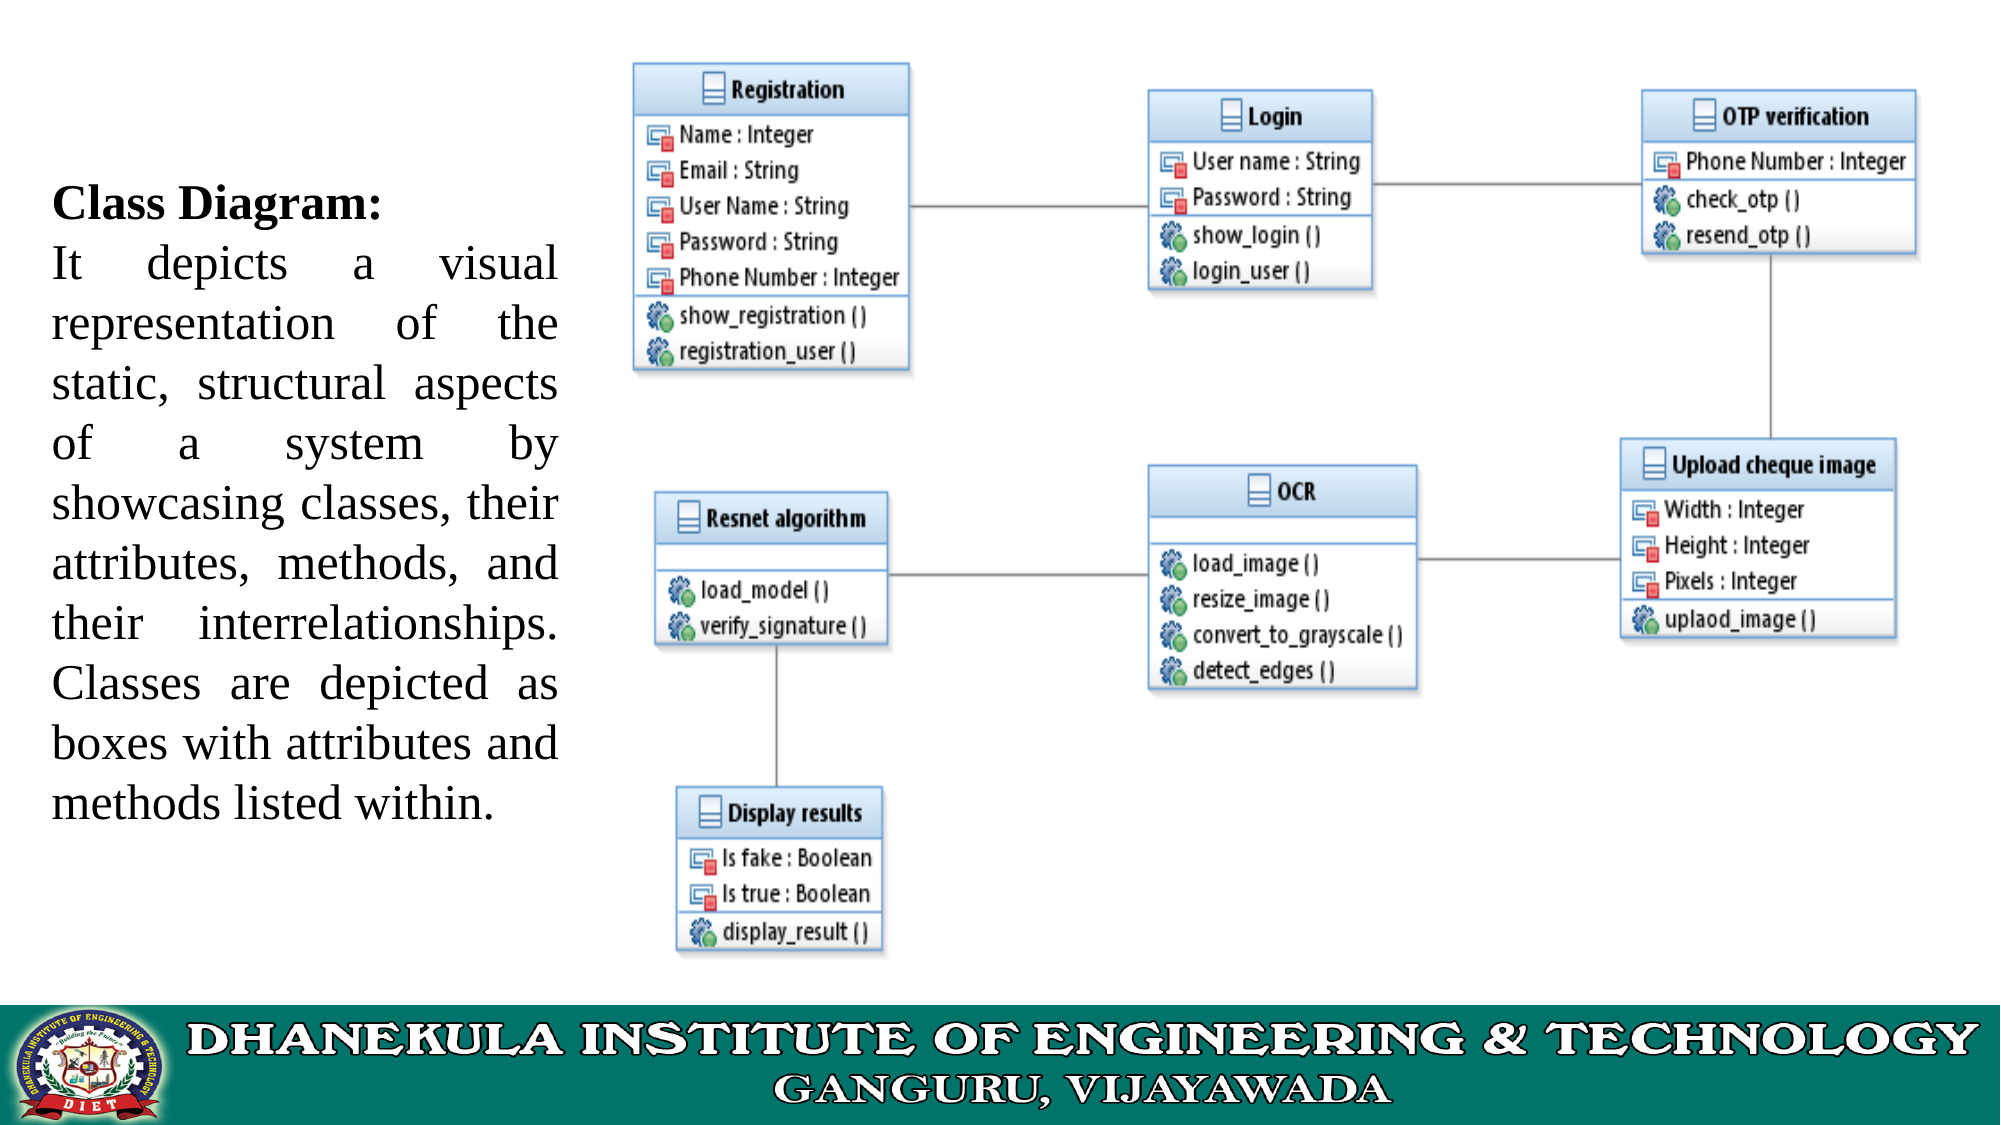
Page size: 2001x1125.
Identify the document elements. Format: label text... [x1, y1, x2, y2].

picture [617, 43, 1942, 983]
picture [0, 1005, 2000, 1125]
text_box Class Diagram: It depicts a visual representation of the static, structural aspects of a system by showcasing classes, their attributes, methods, and their interrelationships. Classes are depicted as boxes with attributes and methods listed within. [36, 162, 575, 837]
